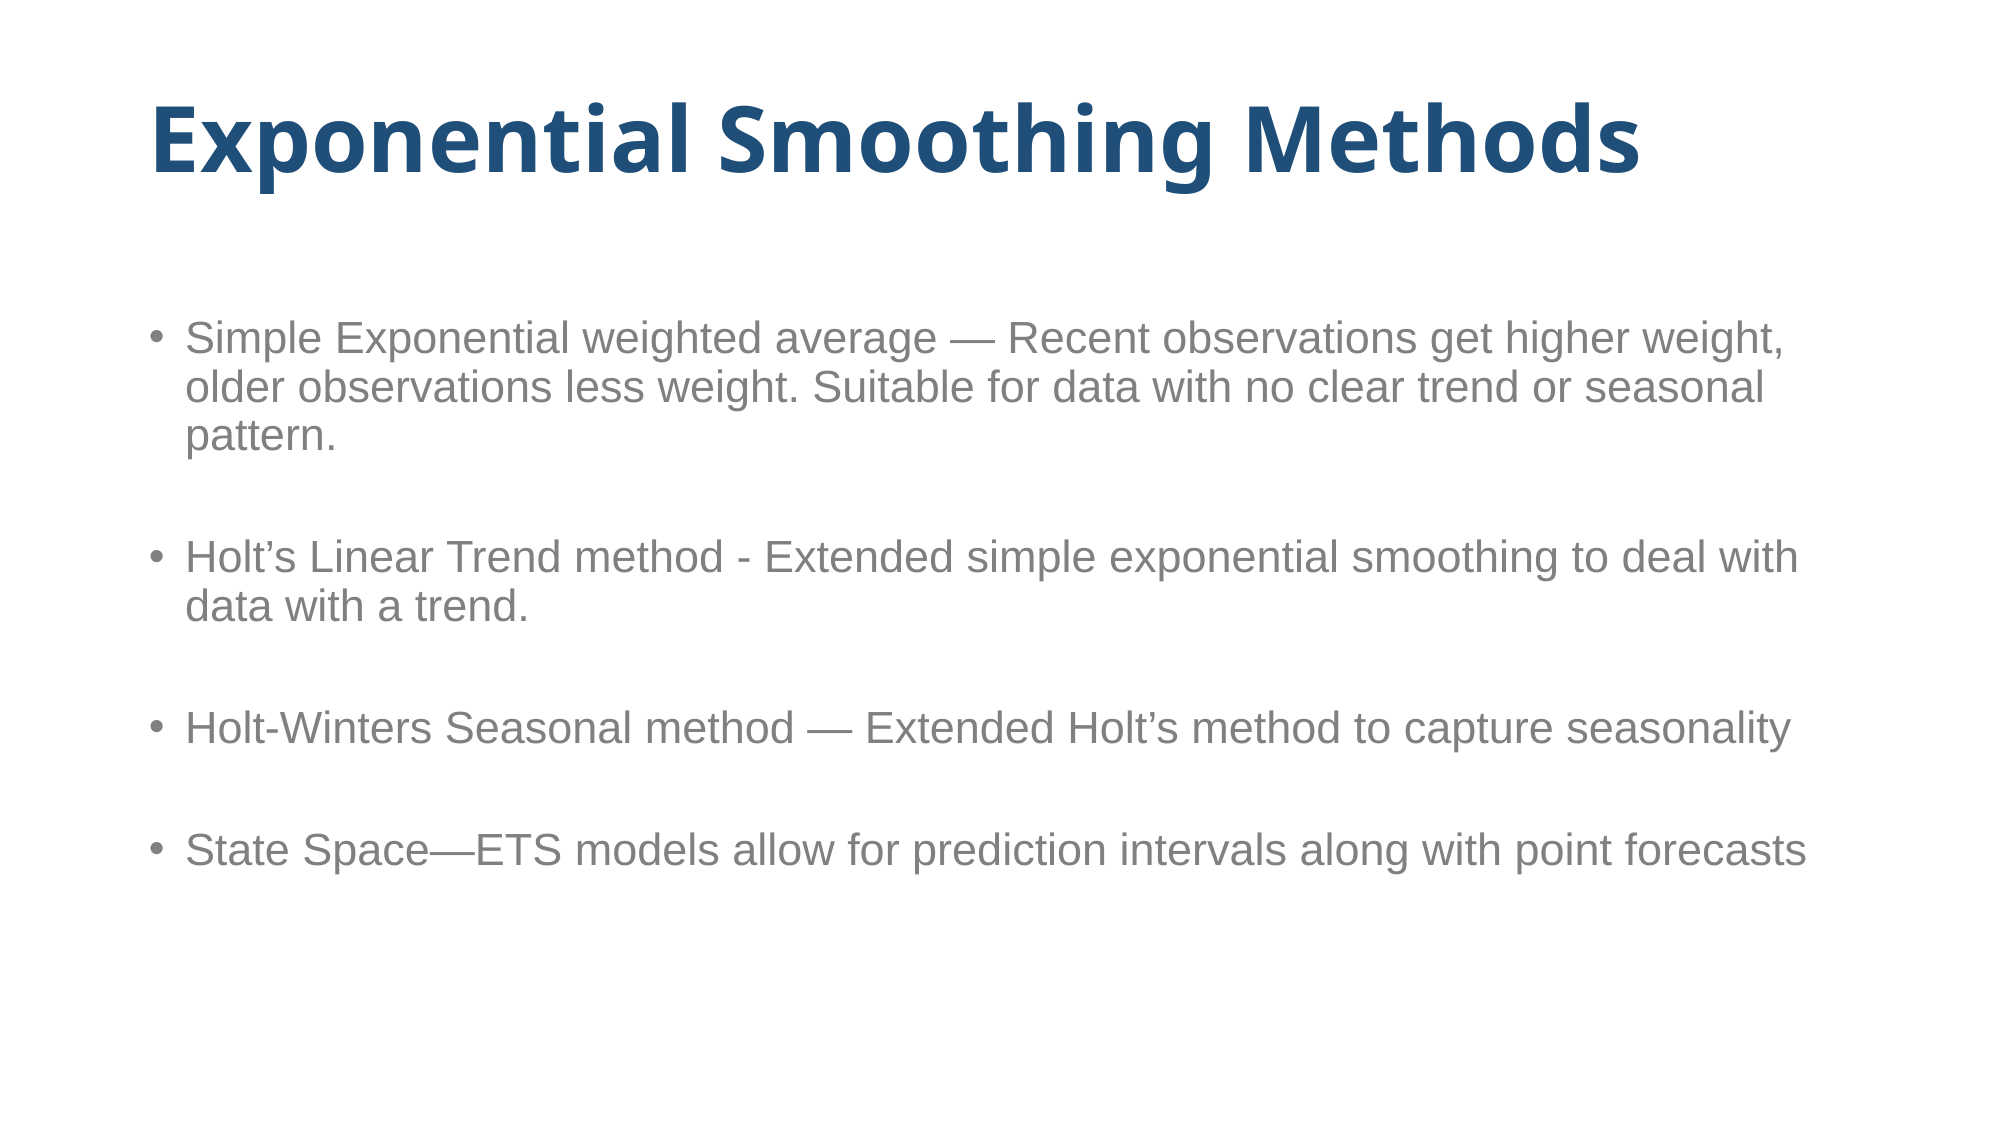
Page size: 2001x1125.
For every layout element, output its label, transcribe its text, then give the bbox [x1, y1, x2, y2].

list Simple Exponential weighted average — Recent observations get higher weight, older observations less weight. Suitable for data with no clear trend or seasonal pattern. Holt’s Linear Trend method - Extended simple exponential smoothing to deal with data with a trend. Holt-Winters Seasonal method — Extended Holt’s method to capture seasonality State Space—ETS models allow for prediction intervals along with point forecasts [134, 252, 1870, 931]
title Exponential Smoothing Methods [134, 143, 1778, 252]
